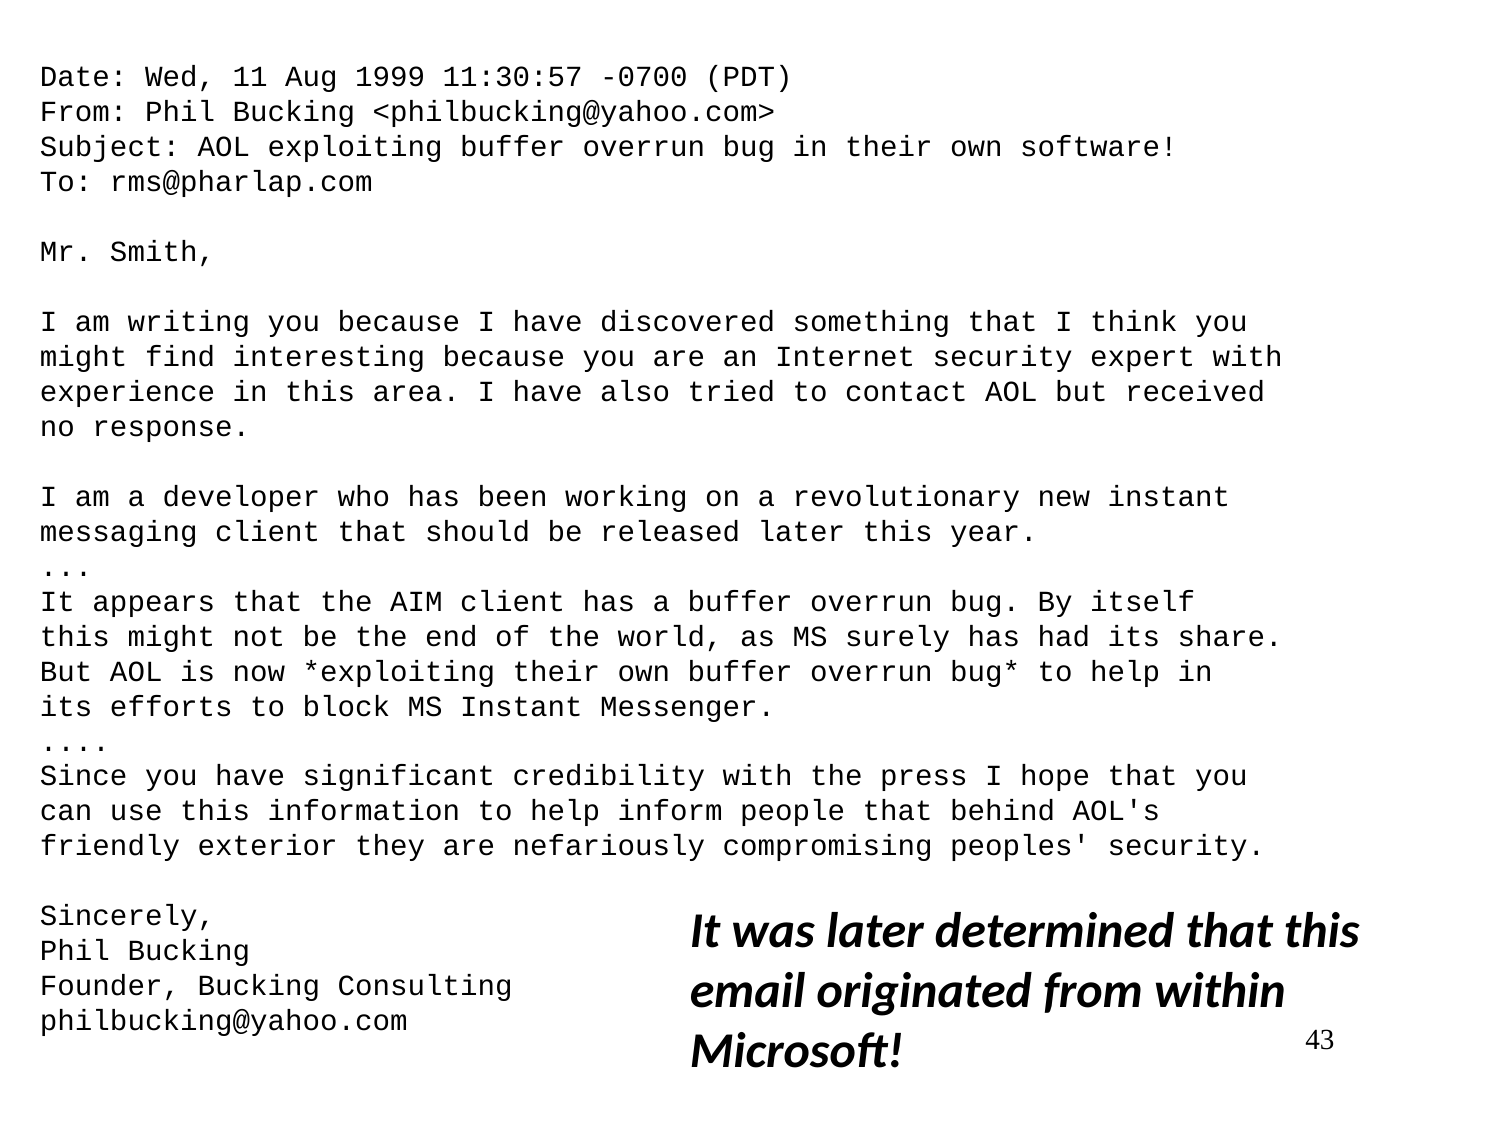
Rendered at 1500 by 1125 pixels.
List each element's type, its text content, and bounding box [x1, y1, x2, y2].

slide_number 43 [1137, 1012, 1351, 1088]
list Date: Wed, 11 Aug 1999 11:30:57 -0700 (PDT) From: Phil Bucking <philbucking@yahoo.com> Subject: AOL exploiting buffer overrun bug in their own software! To: rms@pharlap.com Mr. Smith, I am writing you because I have discovered something that I think you might find interesting because you are an Internet security expert with experience in this area. I have also tried to contact AOL but received no response. I am a developer who has been working on a revolutionary new instant messaging client that should be released later this year. ... It appears that the AIM client has a buffer overrun bug. By itself this might not be the end of the world, as MS surely has had its share. But AOL is now *exploiting their own buffer overrun bug* to help in its efforts to block MS Instant Messenger. .... Since you have significant credibility with the press I hope that you can use this information to help inform people that behind AOL's friendly exterior they are nefariously compromising peoples' security. Sincerely, Phil Bucking Founder, Bucking Consulting philbucking@yahoo.com [24, 50, 1500, 950]
text_box It was later determined that this email originated from within Microsoft! [675, 890, 1400, 1086]
